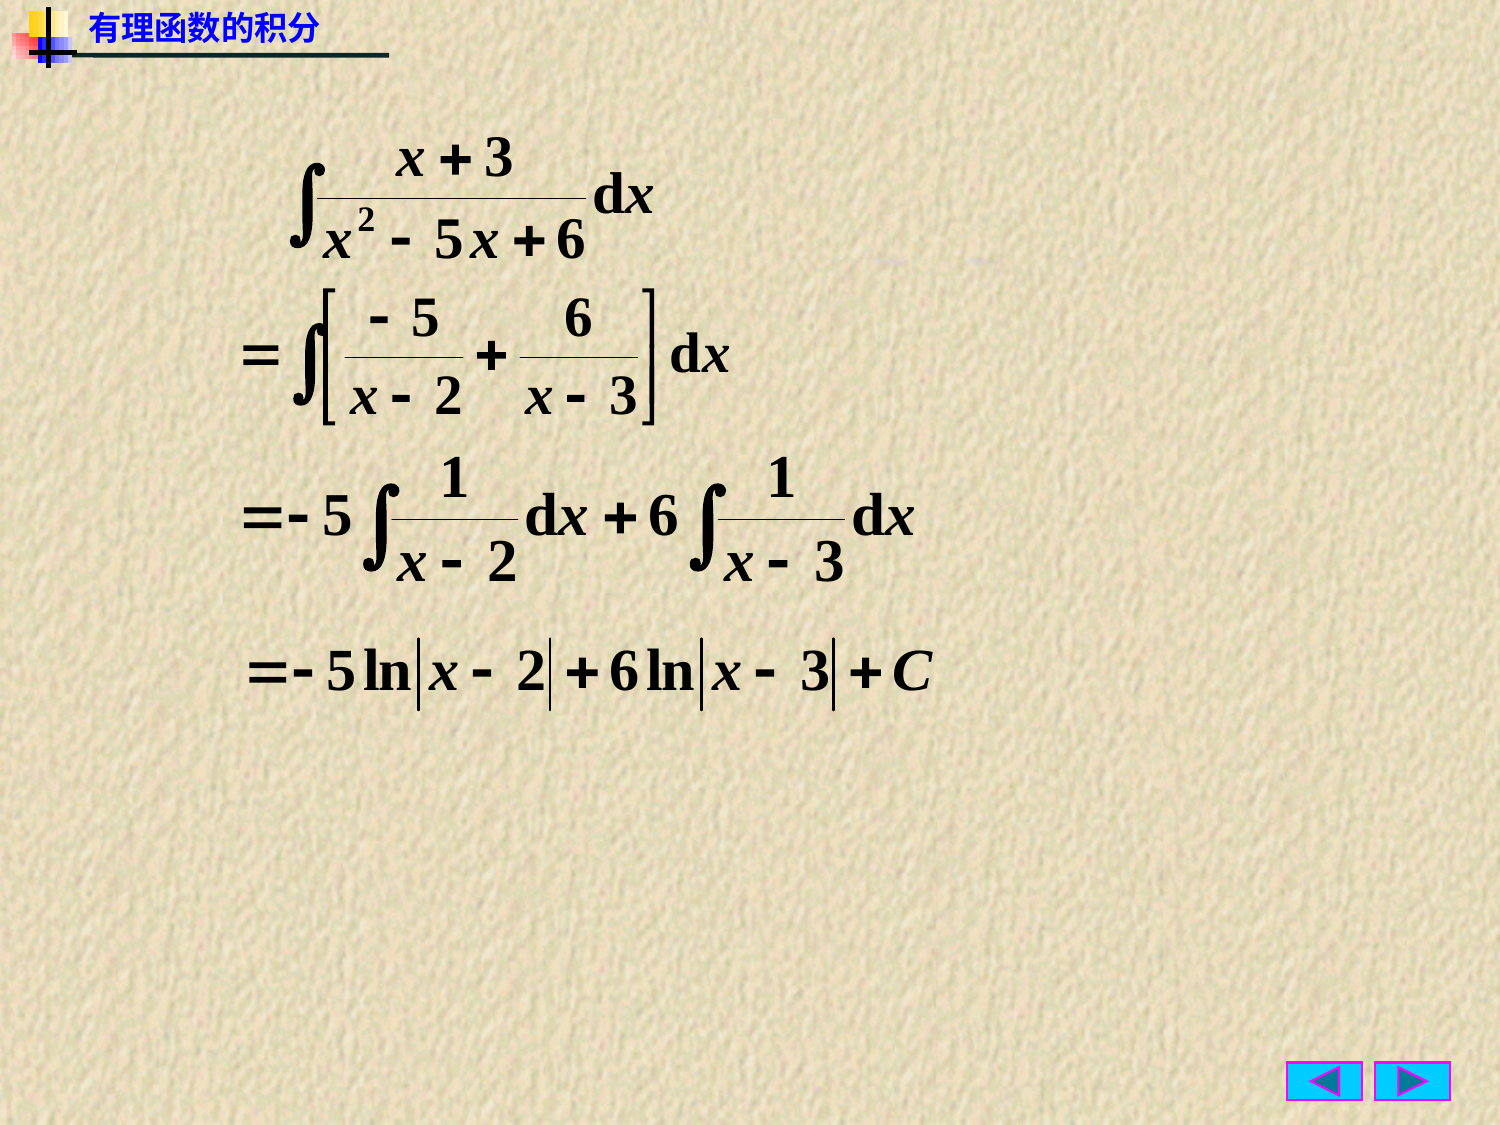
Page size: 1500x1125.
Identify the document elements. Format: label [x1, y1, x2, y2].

picture [0, 0, 1500, 1125]
text_box [234, 625, 948, 721]
text_box [277, 125, 661, 265]
text_box [12, 0, 390, 68]
text_box [234, 444, 923, 589]
text_box [234, 284, 736, 430]
